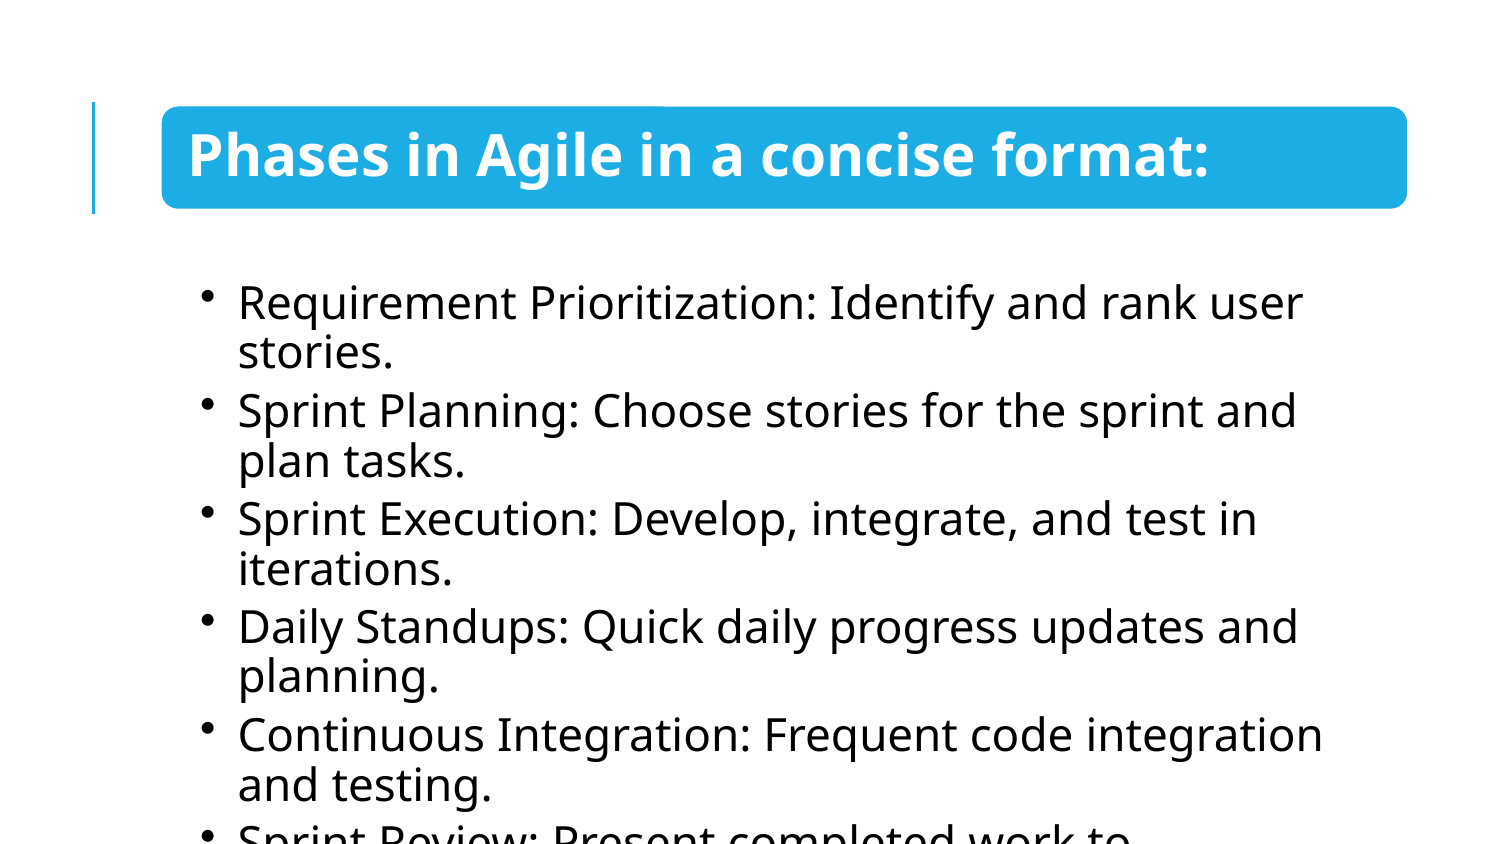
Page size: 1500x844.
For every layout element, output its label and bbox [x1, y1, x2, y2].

text_box [160, 59, 1409, 798]
